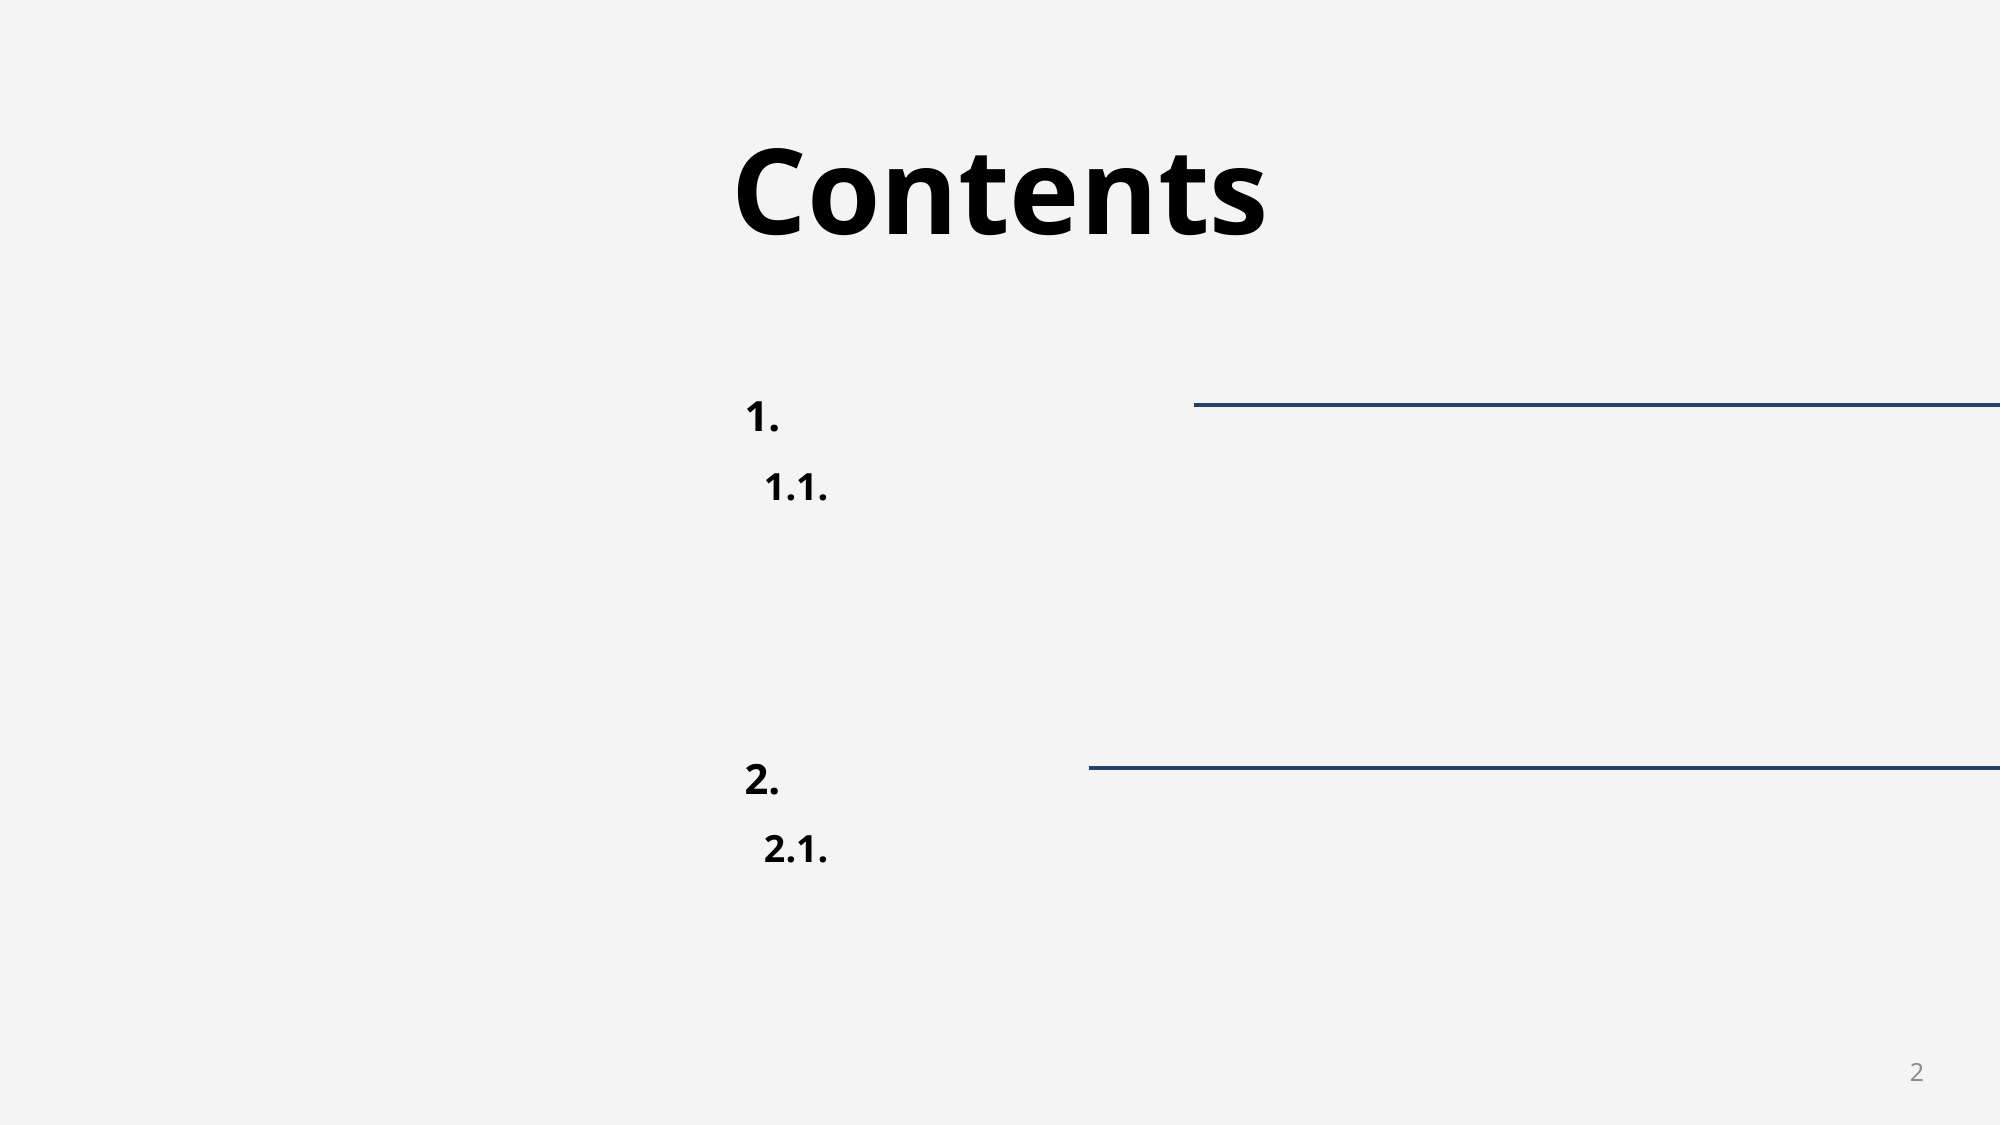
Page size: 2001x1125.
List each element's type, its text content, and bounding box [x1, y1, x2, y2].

slide_number 2 [1489, 1052, 1940, 1094]
text_box 1. 1.1. [728, 364, 1779, 688]
text_box Contents [25, 124, 1975, 269]
text_box 2. 2.1. [728, 727, 1779, 1051]
